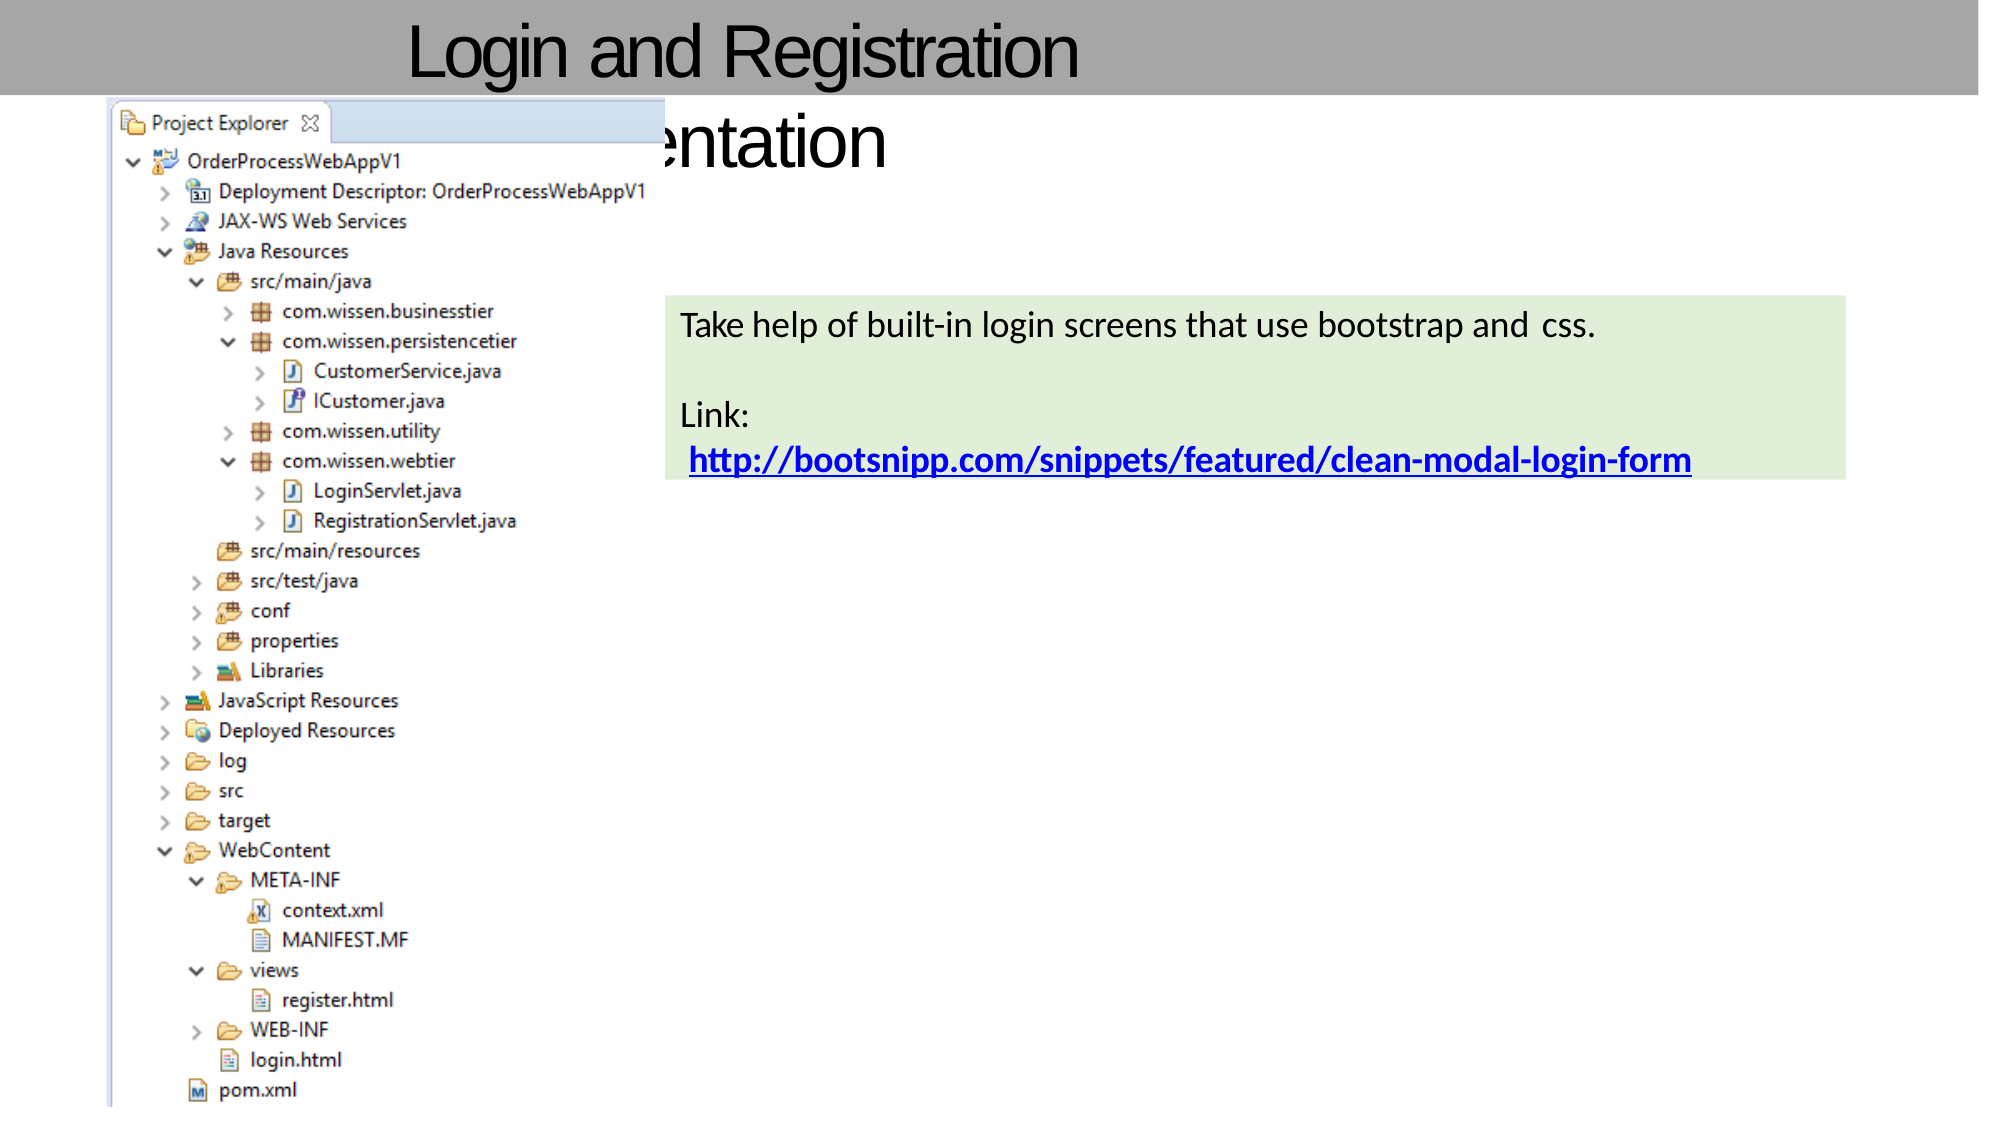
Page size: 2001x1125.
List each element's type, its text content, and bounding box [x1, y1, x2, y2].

text_box [1575, 0, 1979, 96]
text_box [0, 0, 403, 96]
title Login and Registration Implementation [403, 0, 1575, 190]
text_box Take help of built-in login screens that use bootstrap and css. Link: http://bootsnipp.com/snippets/featured/clean-modal-login-form [665, 295, 1846, 480]
text_box [106, 97, 665, 1107]
